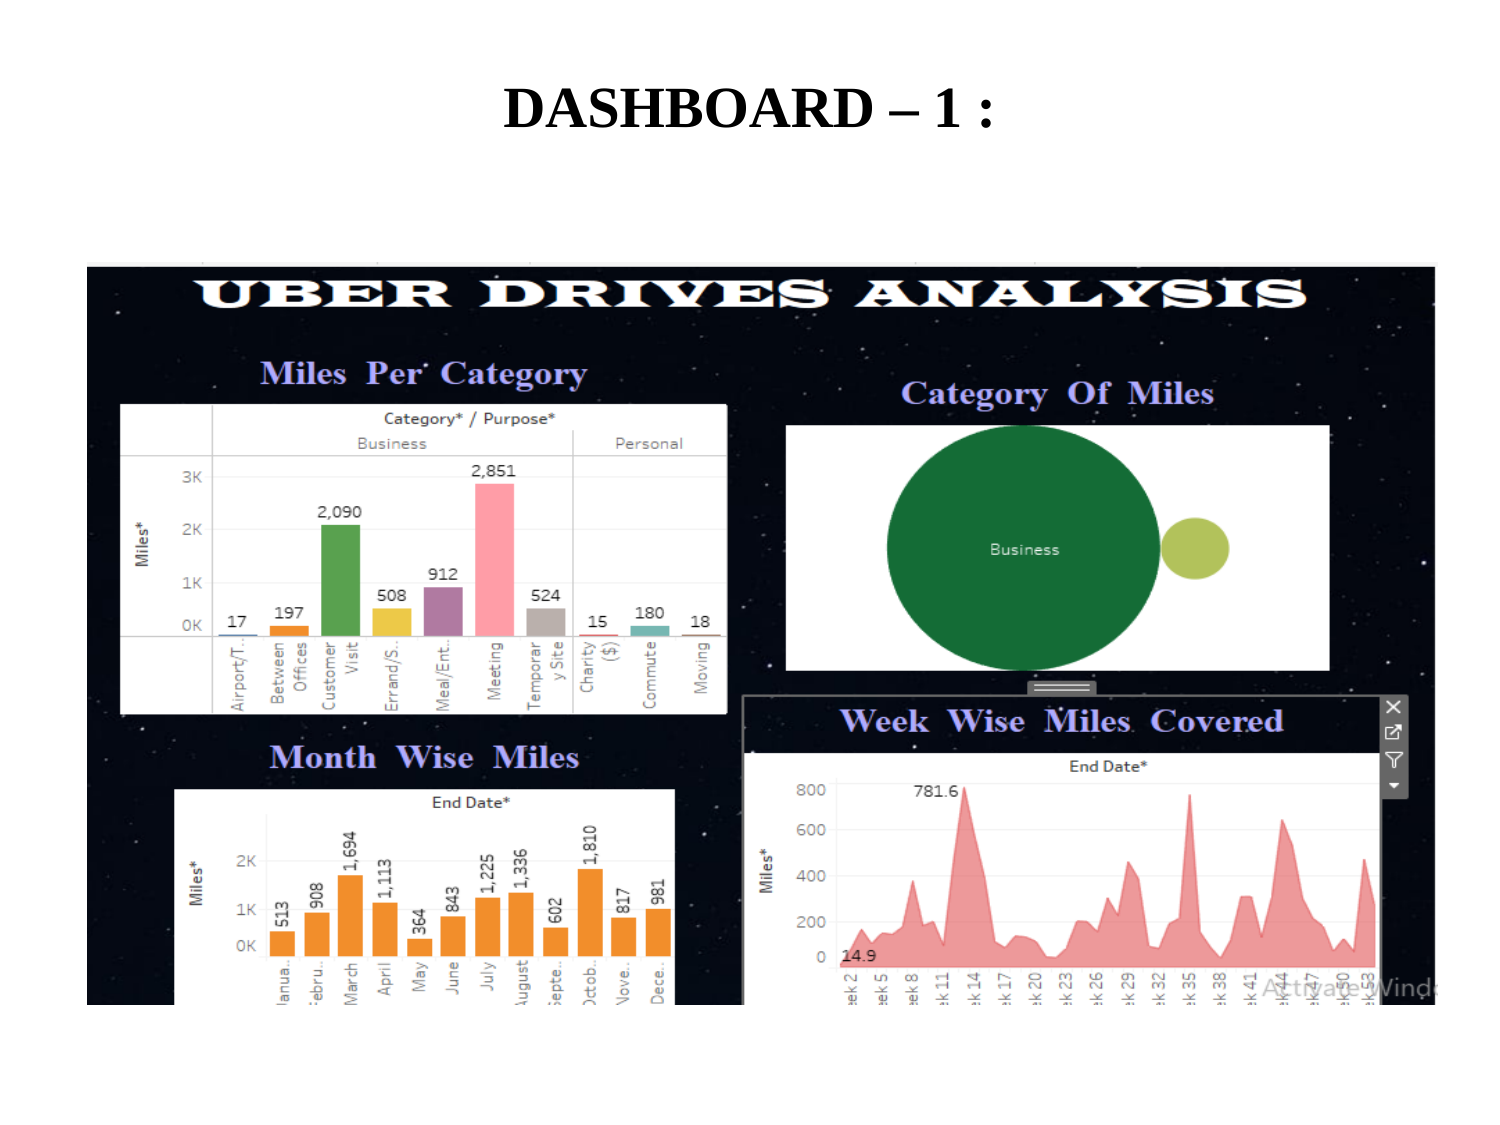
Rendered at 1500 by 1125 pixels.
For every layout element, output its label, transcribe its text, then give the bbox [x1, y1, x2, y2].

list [87, 262, 1438, 1006]
title DASHBOARD – 1 : [75, 45, 1425, 233]
